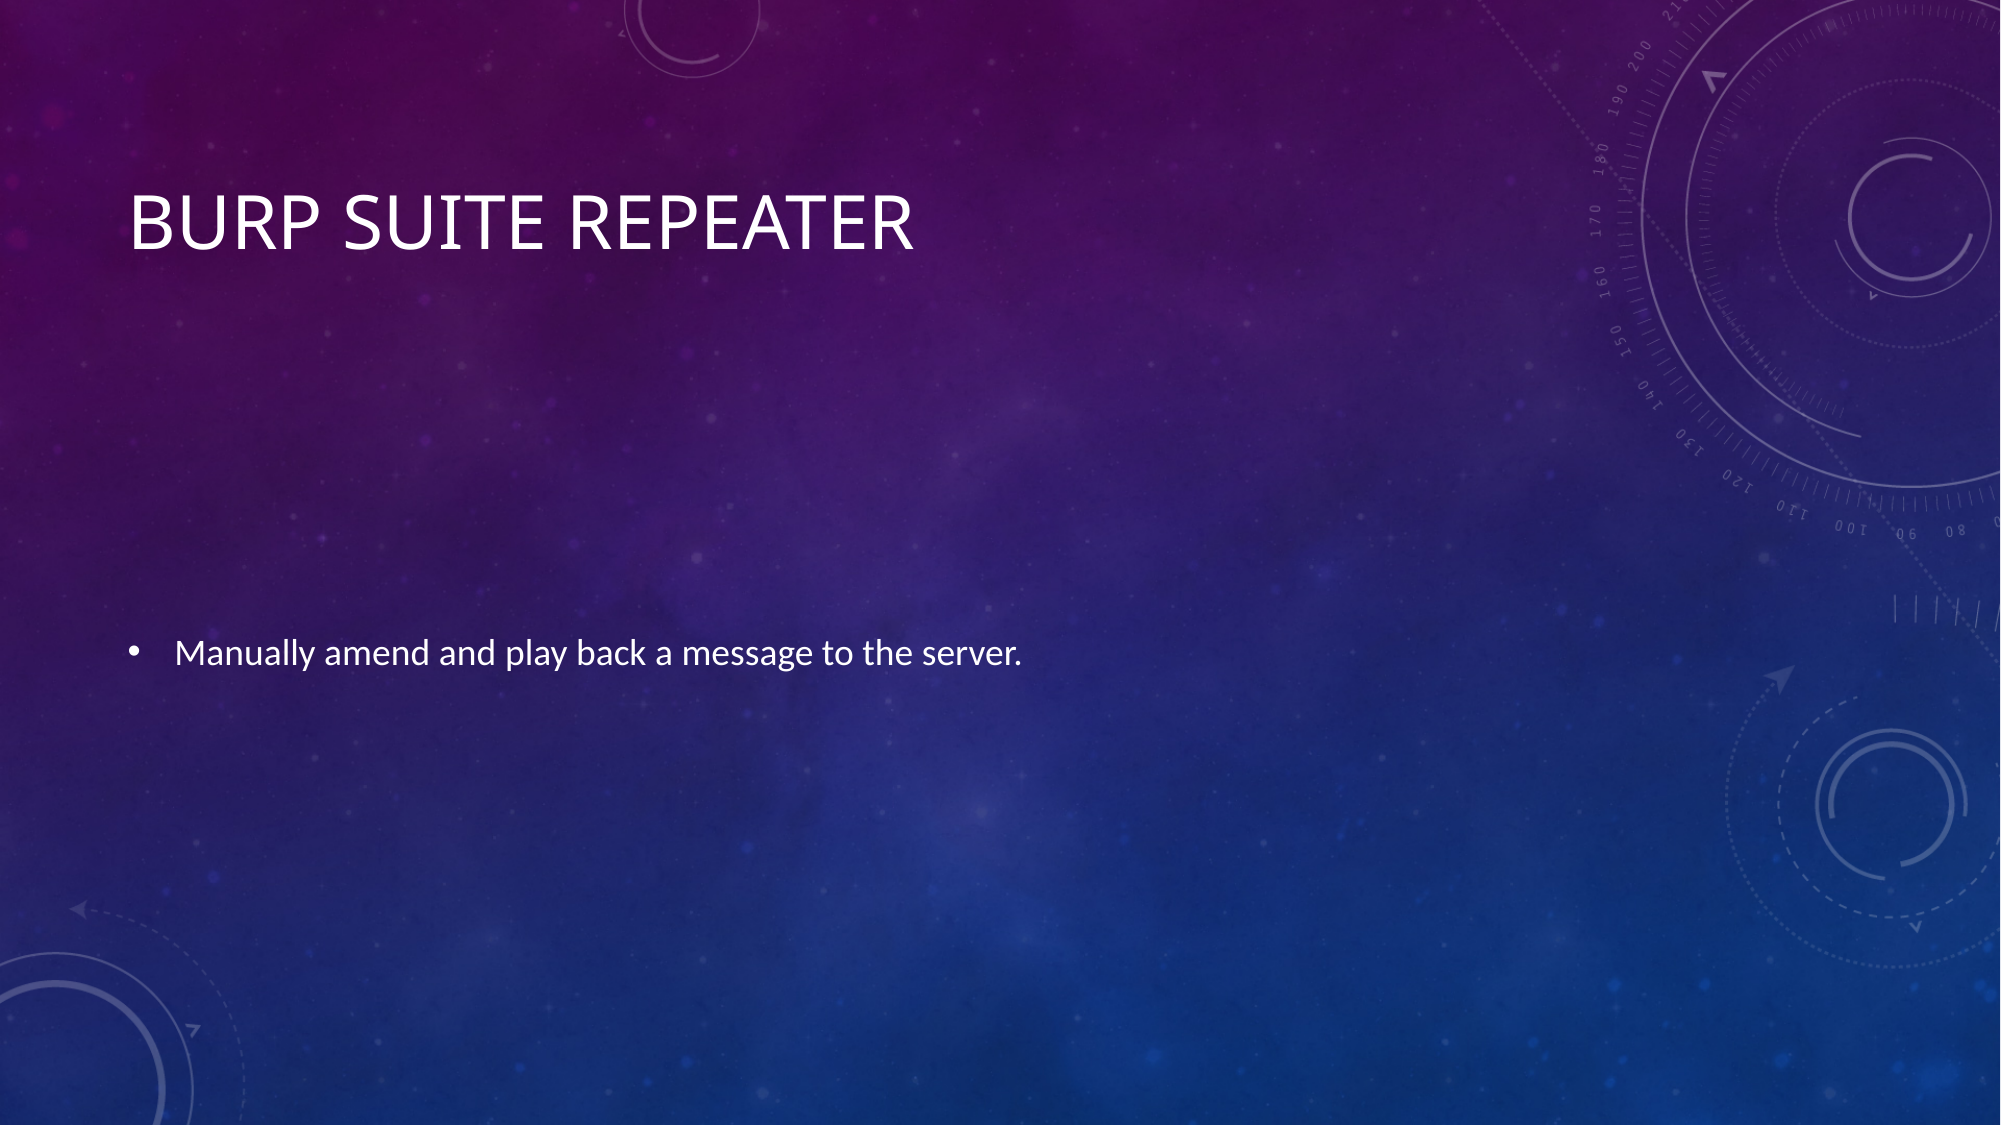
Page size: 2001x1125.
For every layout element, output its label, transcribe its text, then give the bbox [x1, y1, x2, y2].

list Manually amend and play back a message to the server. [112, 351, 1775, 950]
title Burp Suite Repeater [112, 99, 1775, 339]
picture [0, 0, 2001, 1125]
